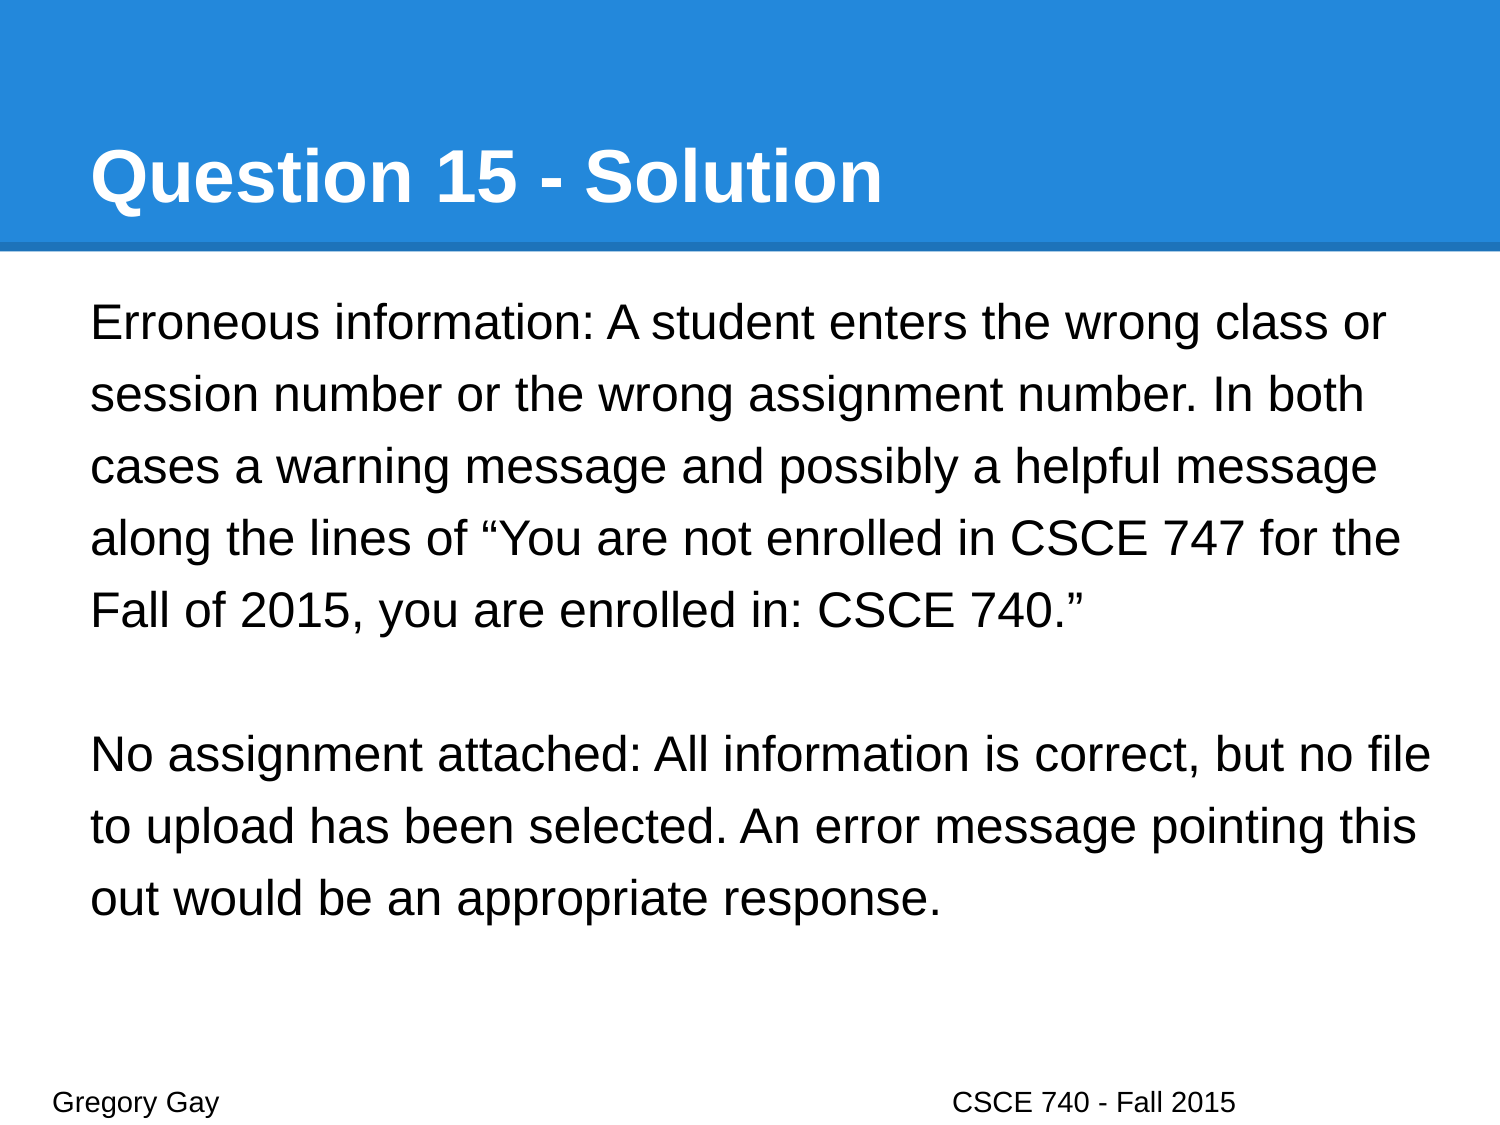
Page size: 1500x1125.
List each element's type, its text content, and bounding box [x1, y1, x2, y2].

text_box Gregory Gay CSCE 740 - Fall 2015 35 [37, 1068, 1463, 1114]
title Question 15 - Solution [75, 45, 1425, 233]
list Erroneous information: A student enters the wrong class or session number or the wrong assignment number. In both cases a warning message and possibly a helpful message along the lines of “You are not enrolled in CSCE 747 for the Fall of 2015, you are enrolled in: CSCE 740.” No assignment attached: All information is correct, but no file to upload has been selected. An error message pointing this out would be an appropriate response. [75, 262, 1476, 1078]
